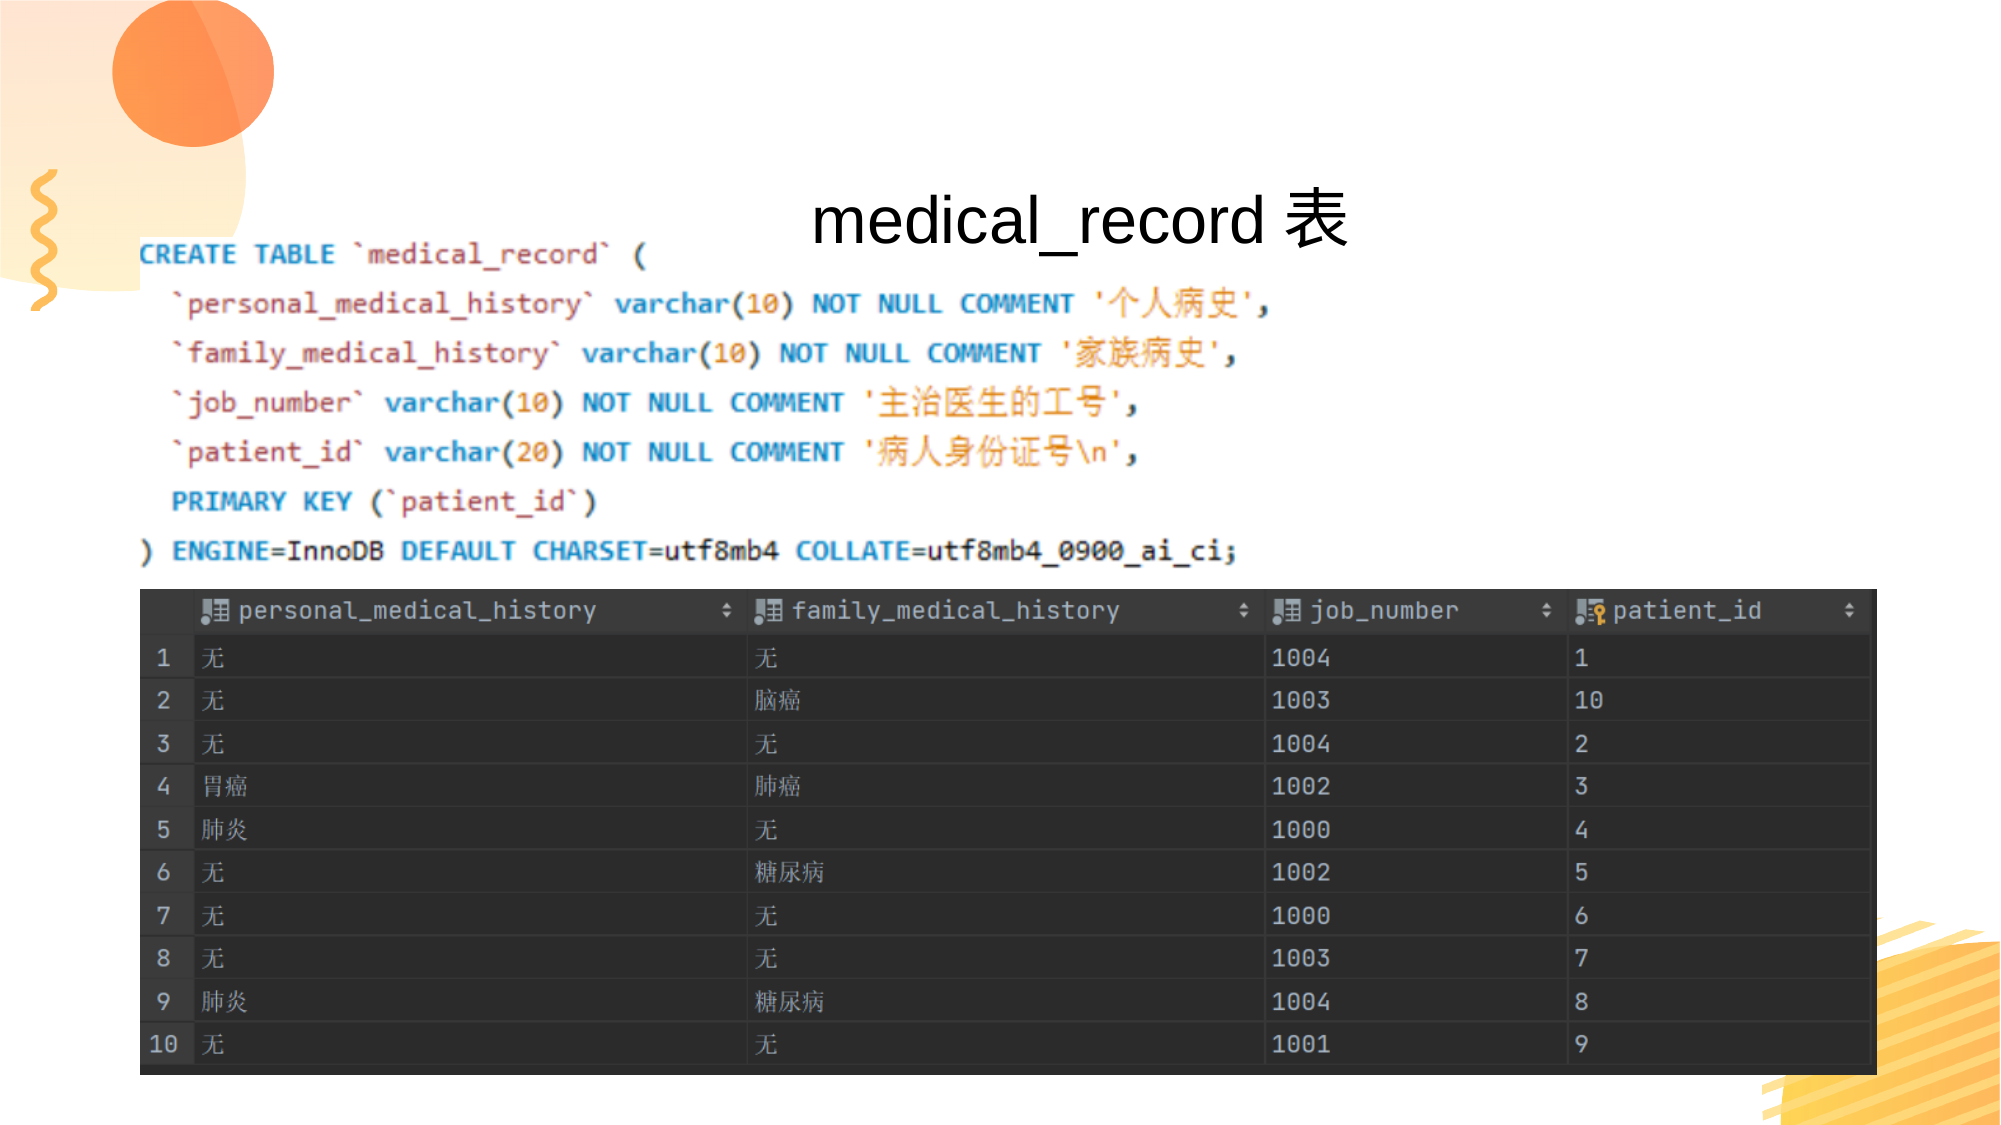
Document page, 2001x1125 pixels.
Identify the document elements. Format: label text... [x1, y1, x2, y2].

picture [0, 0, 2001, 1125]
text_box medical_record表 [796, 169, 1464, 264]
